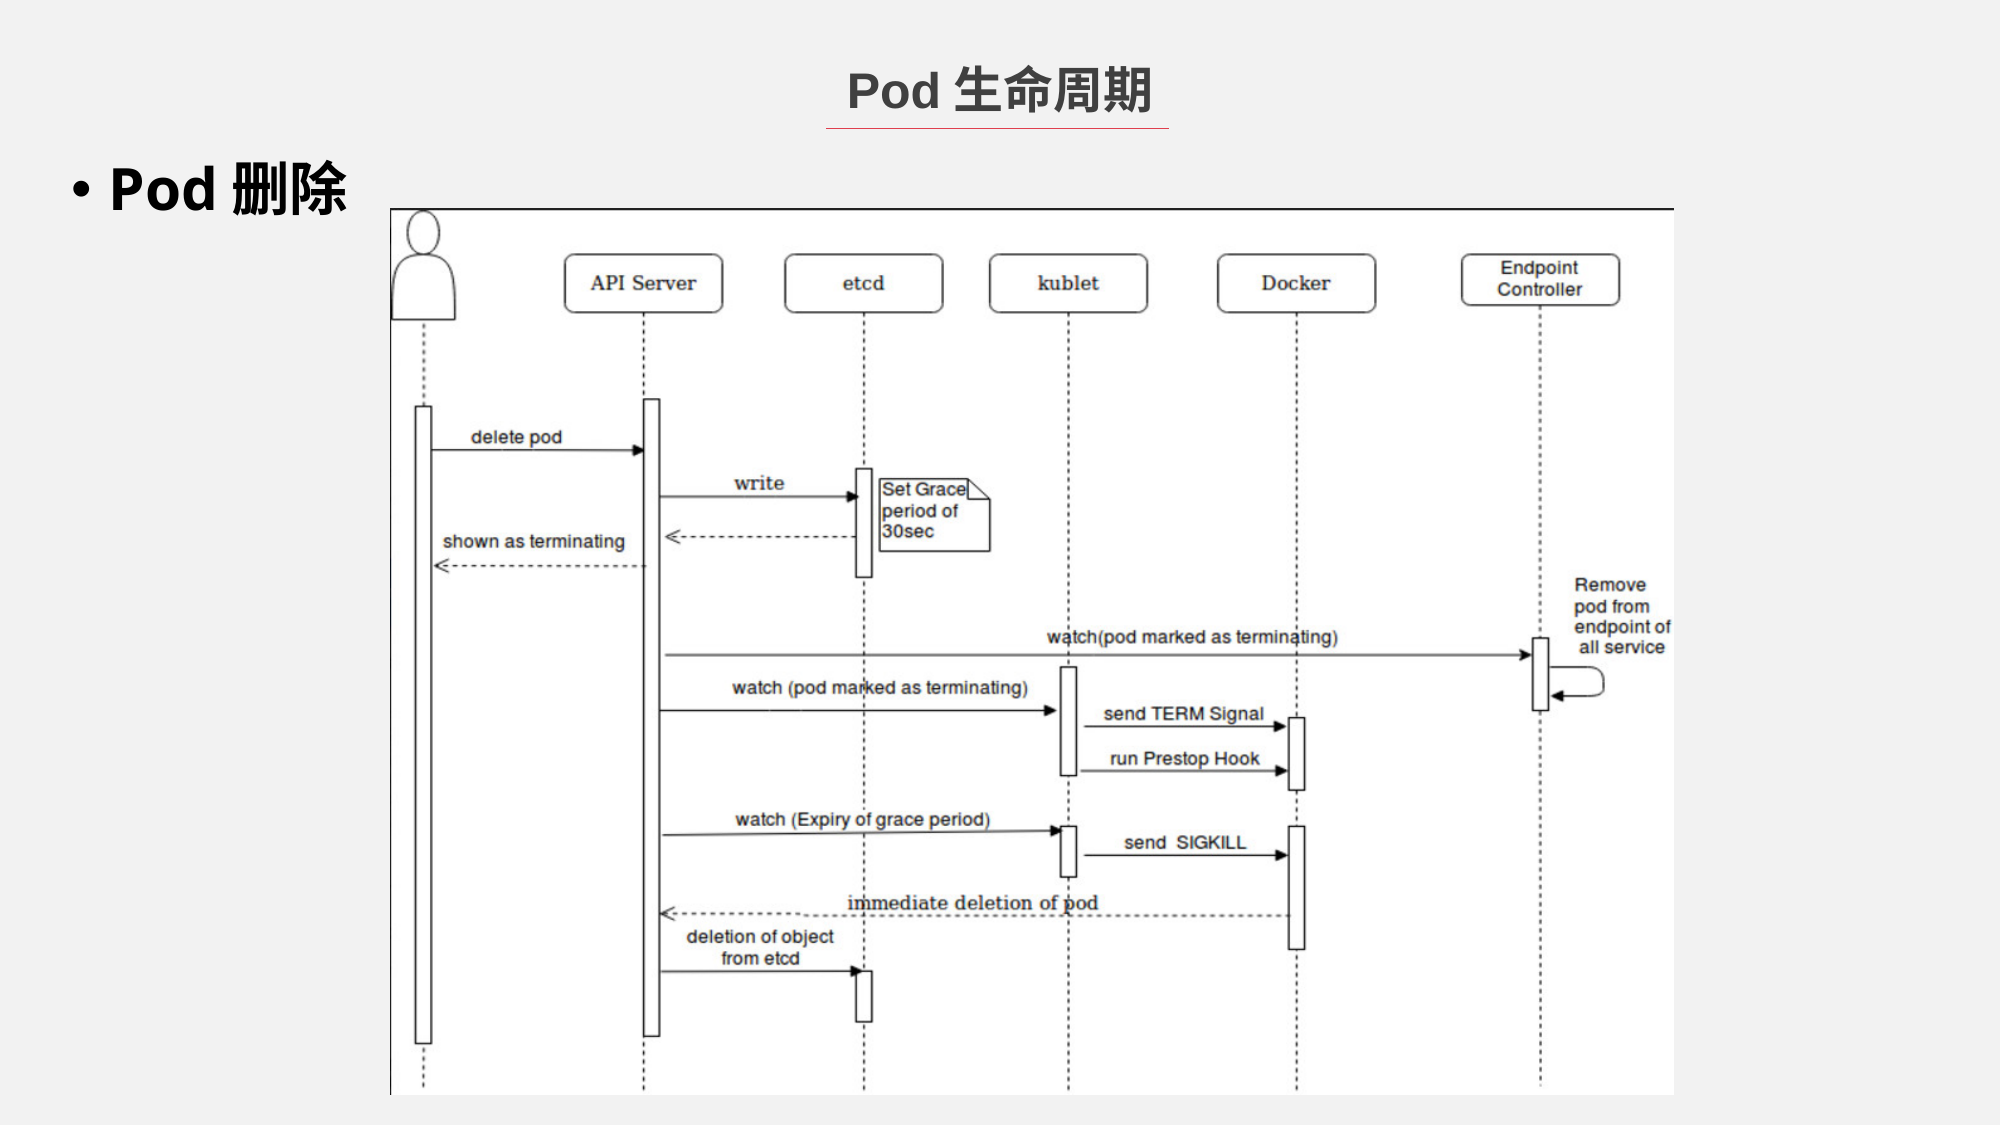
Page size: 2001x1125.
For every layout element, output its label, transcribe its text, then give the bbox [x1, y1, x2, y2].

picture [390, 208, 1674, 1095]
text_box Pod删除 [56, 153, 1876, 1125]
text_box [678, 50, 1322, 129]
